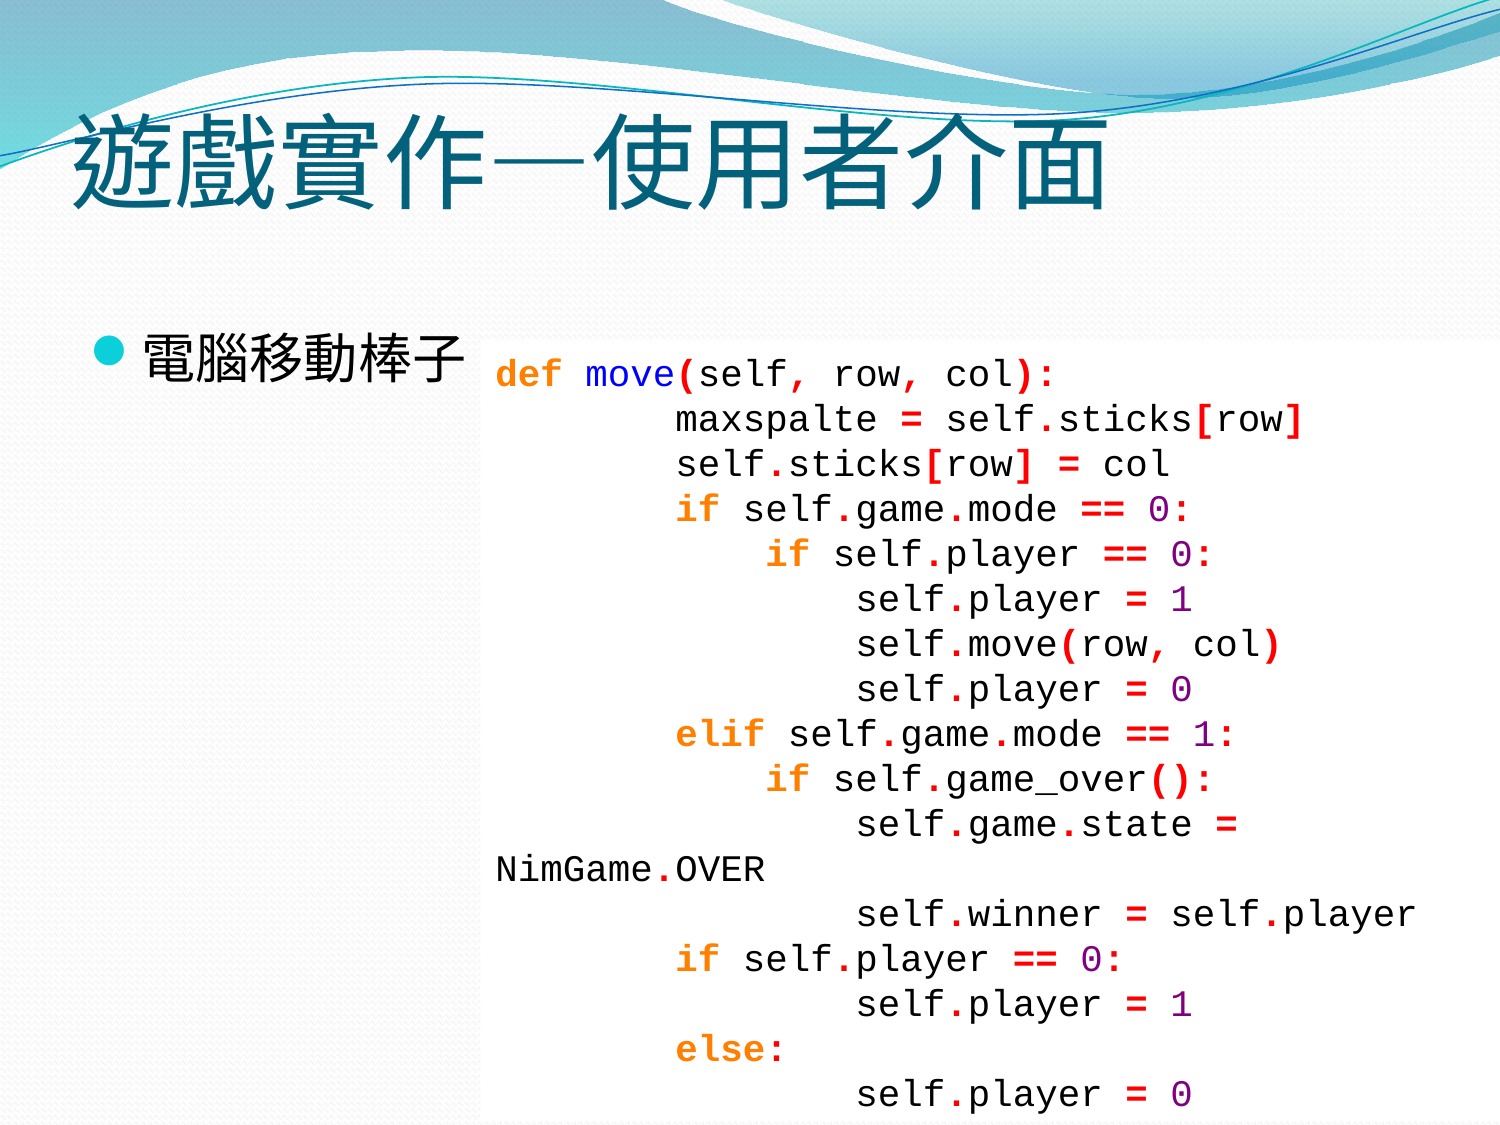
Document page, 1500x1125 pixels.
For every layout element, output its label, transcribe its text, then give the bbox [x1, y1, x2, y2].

list 電腦移動棒子 [75, 317, 1425, 1038]
text_box def move(self, row, col): maxspalte = self.sticks[row] self.sticks[row] = col if self.game.mode == 0: if self.player == 0: self.player = 1 self.move(row, col) self.player = 0 elif self.game.mode == 1: if self.game_over(): self.game.state = NimGame.OVER self.winner = self.player if self.player == 0: self.player = 1 else: self.player = 0 [480, 341, 1500, 1122]
title 遊戲實作—使用者介面 [70, 35, 1421, 223]
